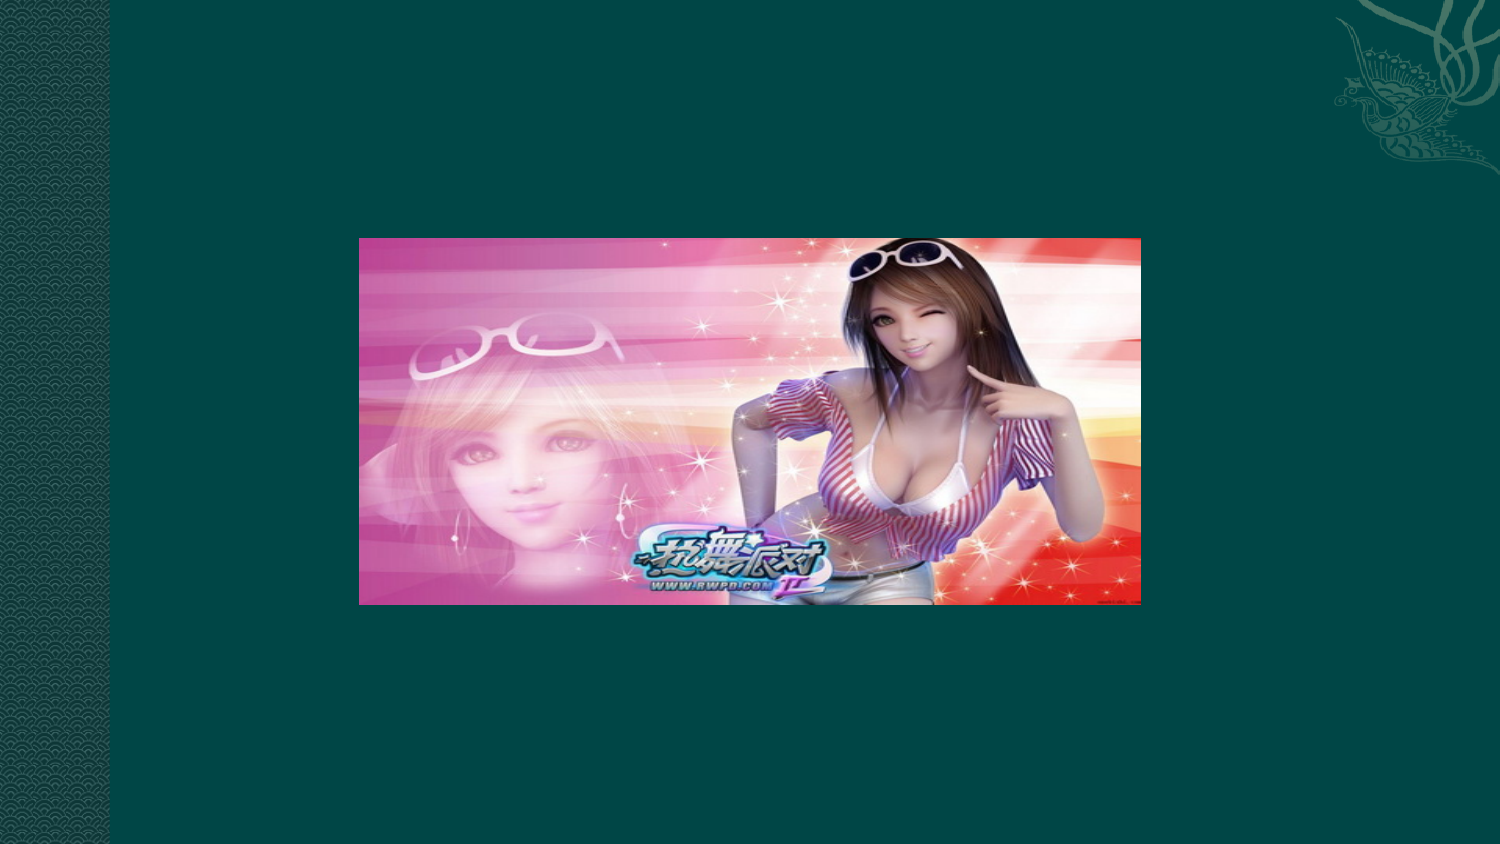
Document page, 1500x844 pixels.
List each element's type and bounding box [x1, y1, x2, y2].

picture [358, 238, 1142, 606]
picture [0, 0, 110, 844]
